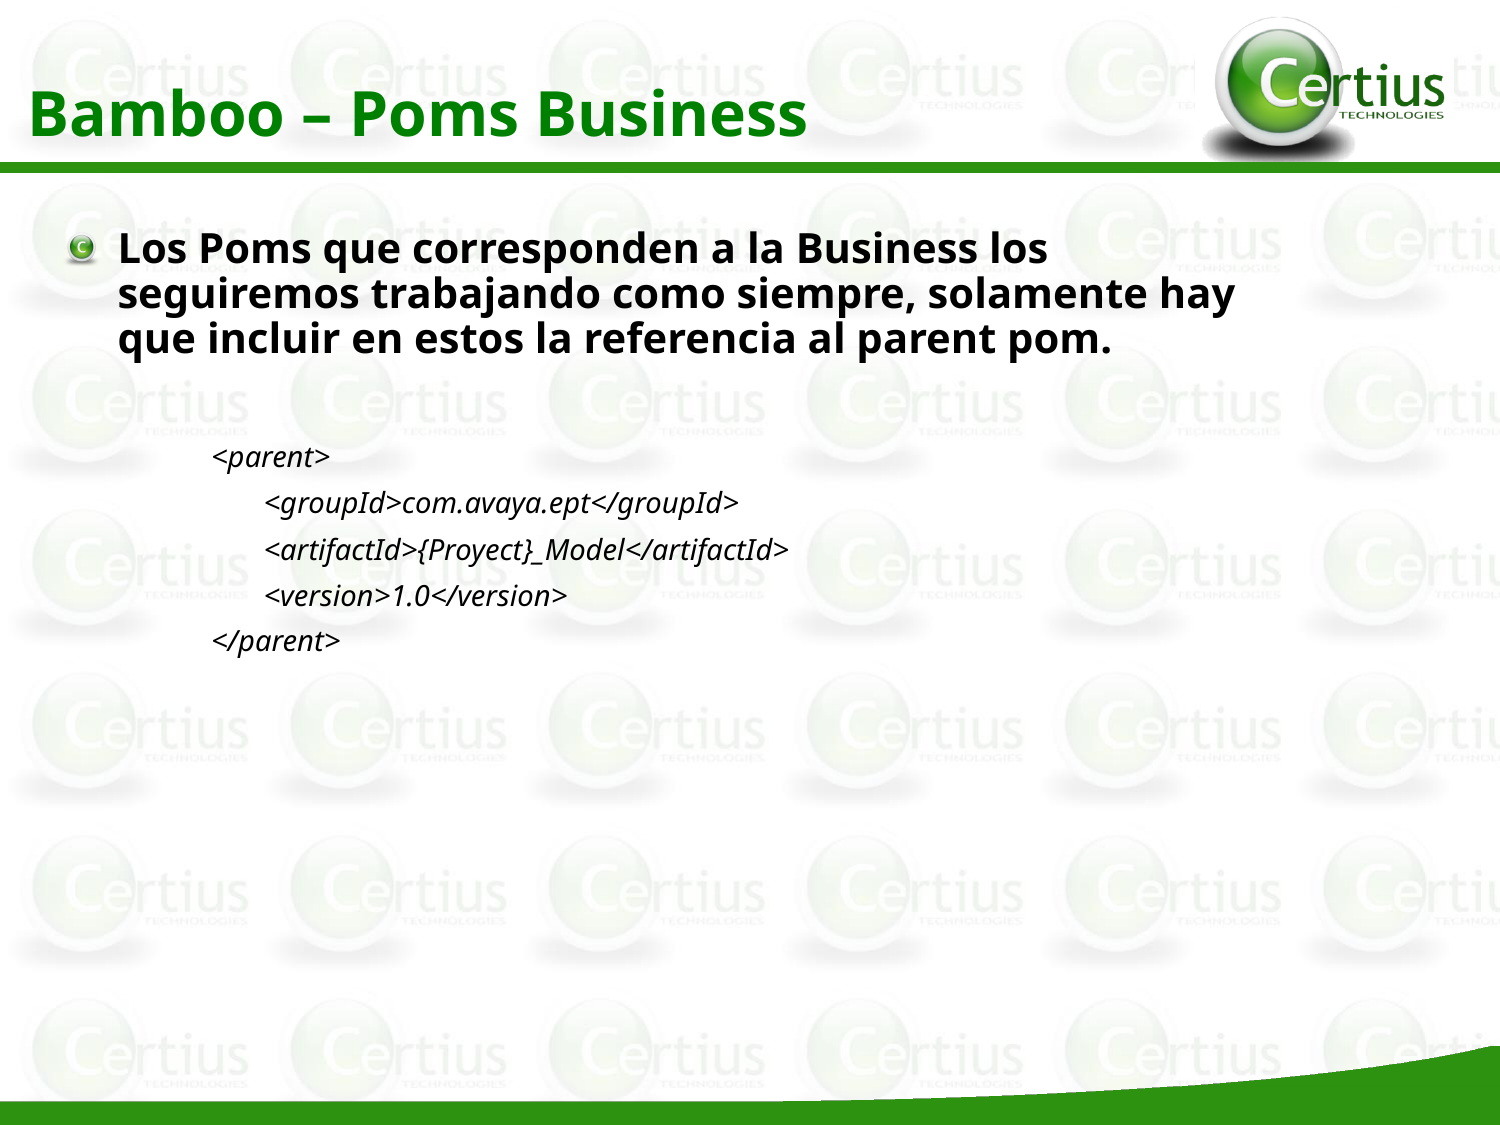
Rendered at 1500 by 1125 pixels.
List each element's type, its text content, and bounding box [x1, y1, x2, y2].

picture [0, 0, 1500, 1125]
text_box Bamboo – Poms Business [12, 18, 1180, 157]
text_box Los Poms que corresponden a la Business los seguiremos trabajando como siempre, solamente hay que incluir en estos la referencia al parent pom. <parent> <groupId>com.avaya.ept</groupId> <artifactId>{Proyect}_Model</artifactId> <version>1.0</version> </parent> [46, 220, 1269, 1043]
